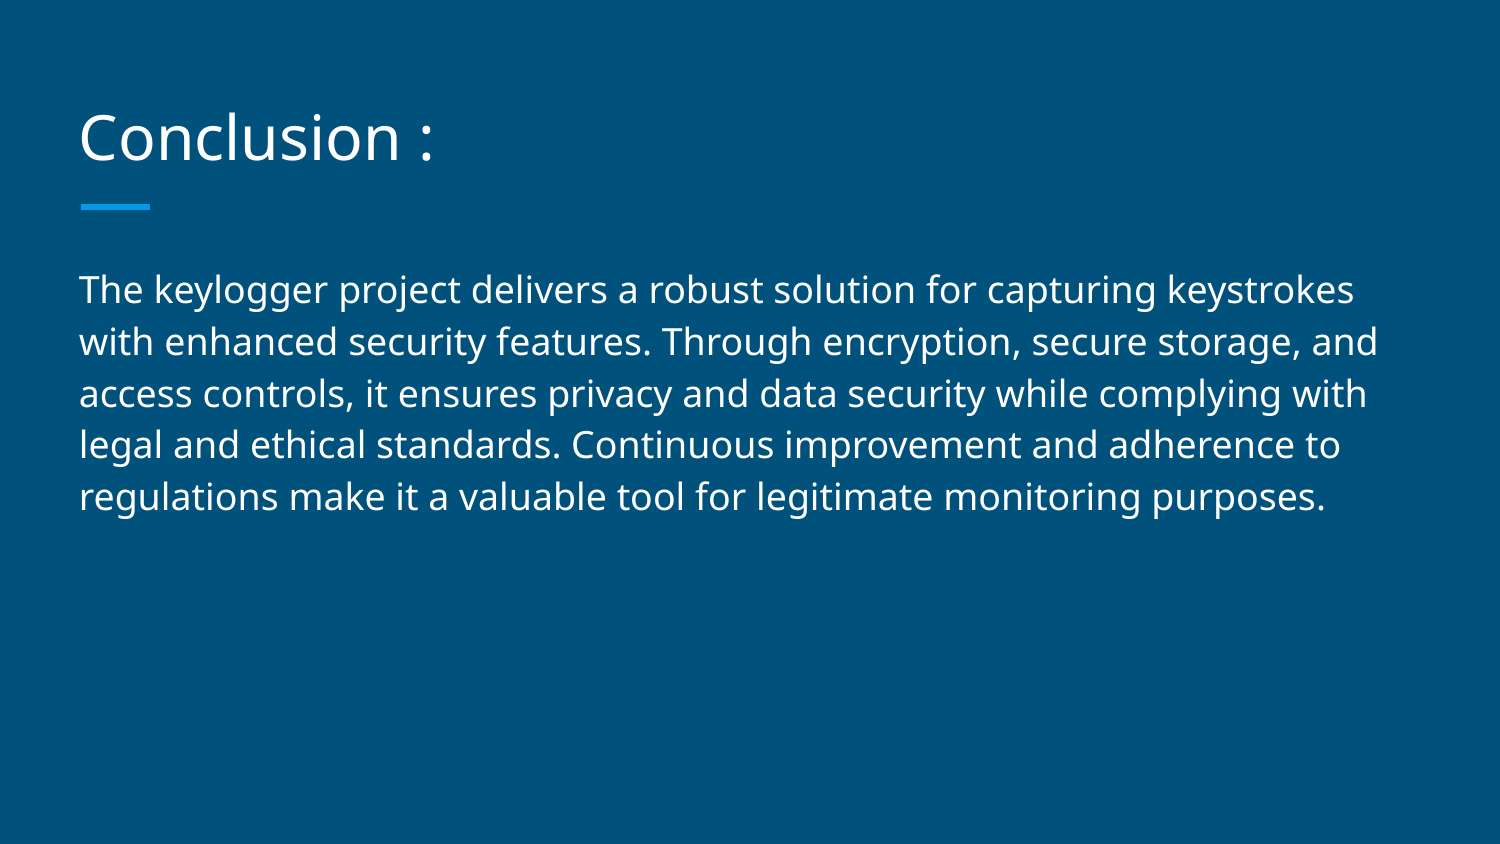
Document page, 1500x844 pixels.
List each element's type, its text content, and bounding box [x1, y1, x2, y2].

title Conclusion : [63, 75, 1437, 188]
list The keylogger project delivers a robust solution for capturing keystrokes with enhanced security features. Through encryption, secure storage, and access controls, it ensures privacy and data security while complying with legal and ethical standards. Continuous improvement and adherence to regulations make it a valuable tool for legitimate monitoring purposes. [63, 244, 1437, 750]
